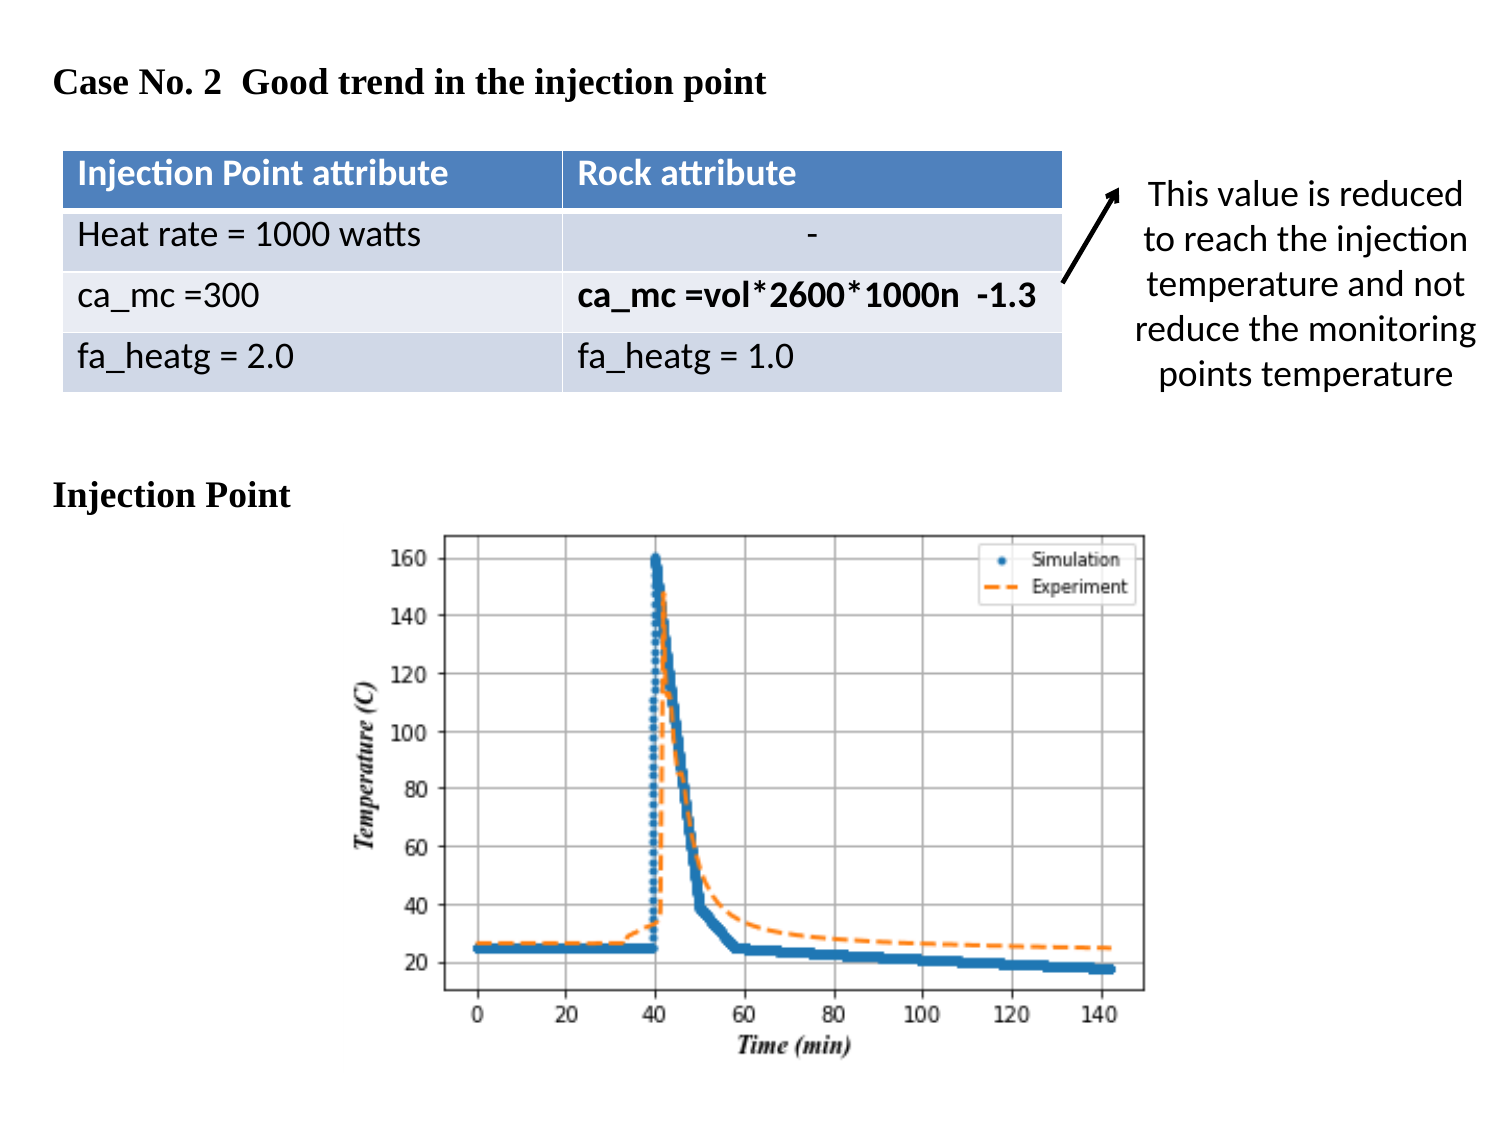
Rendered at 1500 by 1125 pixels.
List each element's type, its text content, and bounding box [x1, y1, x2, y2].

table_cell ca_mc =vol*2600*1000n -1.3 [563, 273, 1062, 332]
table_cell - [563, 214, 1057, 271]
table_header Injection Point attribute [63, 151, 562, 208]
table_cell fa_heatg = 2.0 [63, 333, 562, 392]
table_cell fa_heatg = 1.0 [563, 333, 1062, 392]
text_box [1062, 187, 1120, 284]
text_box Case No. 2 Good trend in the injection point [37, 49, 1188, 110]
table_cell ca_mc =300 [63, 273, 562, 332]
picture [342, 522, 1158, 1074]
text_box Injection Point [37, 462, 800, 523]
text_box This value is reduced to reach the injection temperature and not reduce the monitoring points temperature [1118, 161, 1494, 402]
table_header Rock attribute [563, 151, 1062, 208]
table_cell Heat rate = 1000 watts [63, 214, 562, 271]
